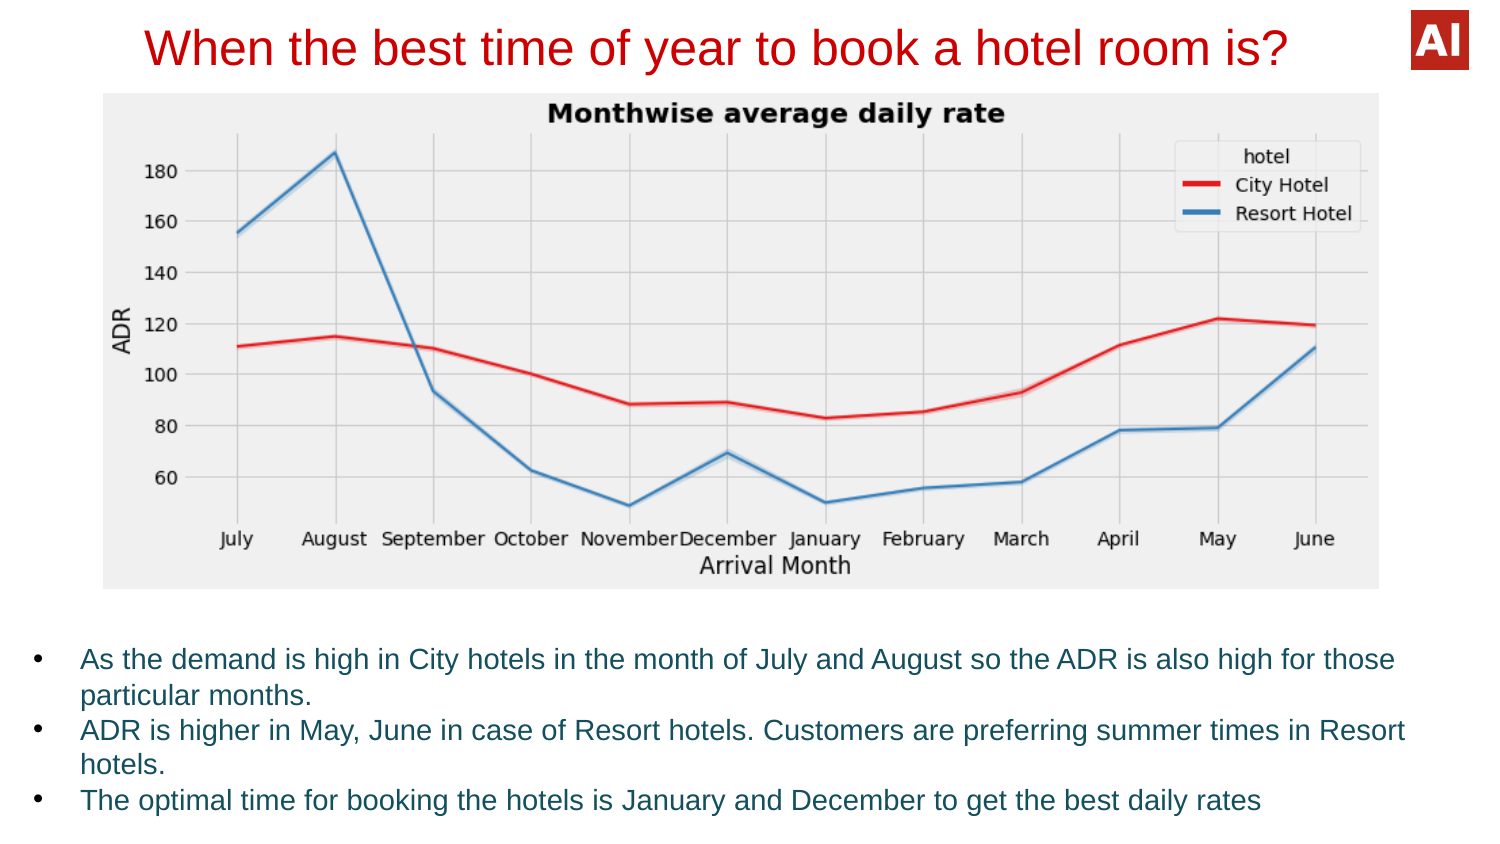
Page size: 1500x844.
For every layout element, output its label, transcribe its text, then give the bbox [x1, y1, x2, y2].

title When the best time of year to book a hotel room is? [18, 0, 1416, 94]
picture [103, 93, 1379, 589]
text_box As the demand is high in City hotels in the month of July and August so the ADR is also high for those particular months. ADR is higher in May, June in case of Resort hotels. Customers are preferring summer times in Resort hotels. The optimal time for booking the hotels is January and December to get the best daily rates [18, 633, 1498, 824]
picture [1416, 10, 1469, 70]
